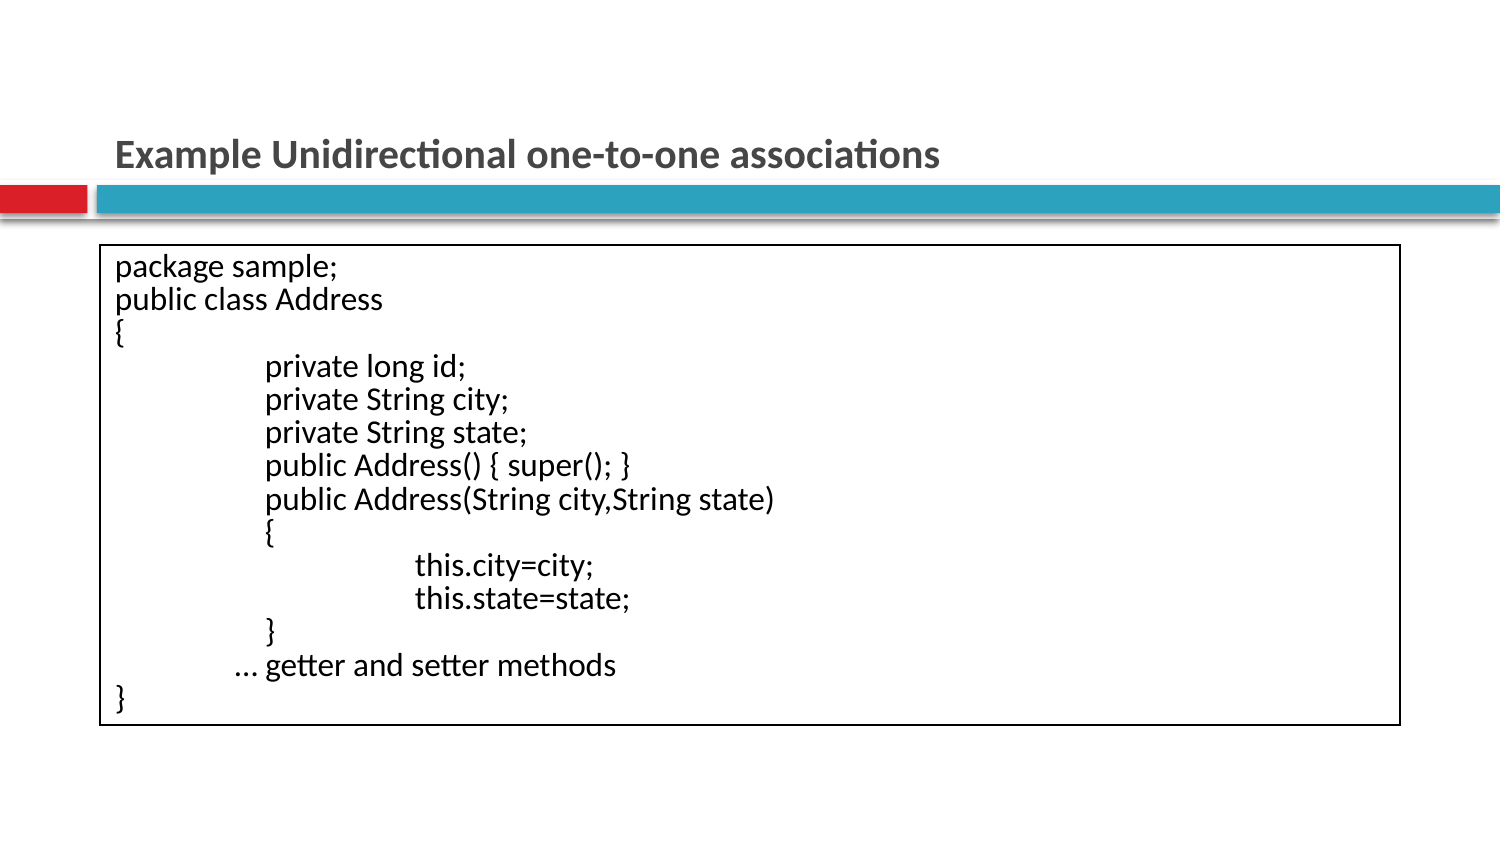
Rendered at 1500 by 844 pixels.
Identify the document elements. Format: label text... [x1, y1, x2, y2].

title Example Unidirectional one-to-one associations [99, 18, 1500, 185]
table_header package sample; public class Address { private long id; private String city; private String state; public Address() { super(); } public Address(String city,String state) { this.city=city; this.state=state; } … getter and setter methods } [101, 246, 1399, 724]
